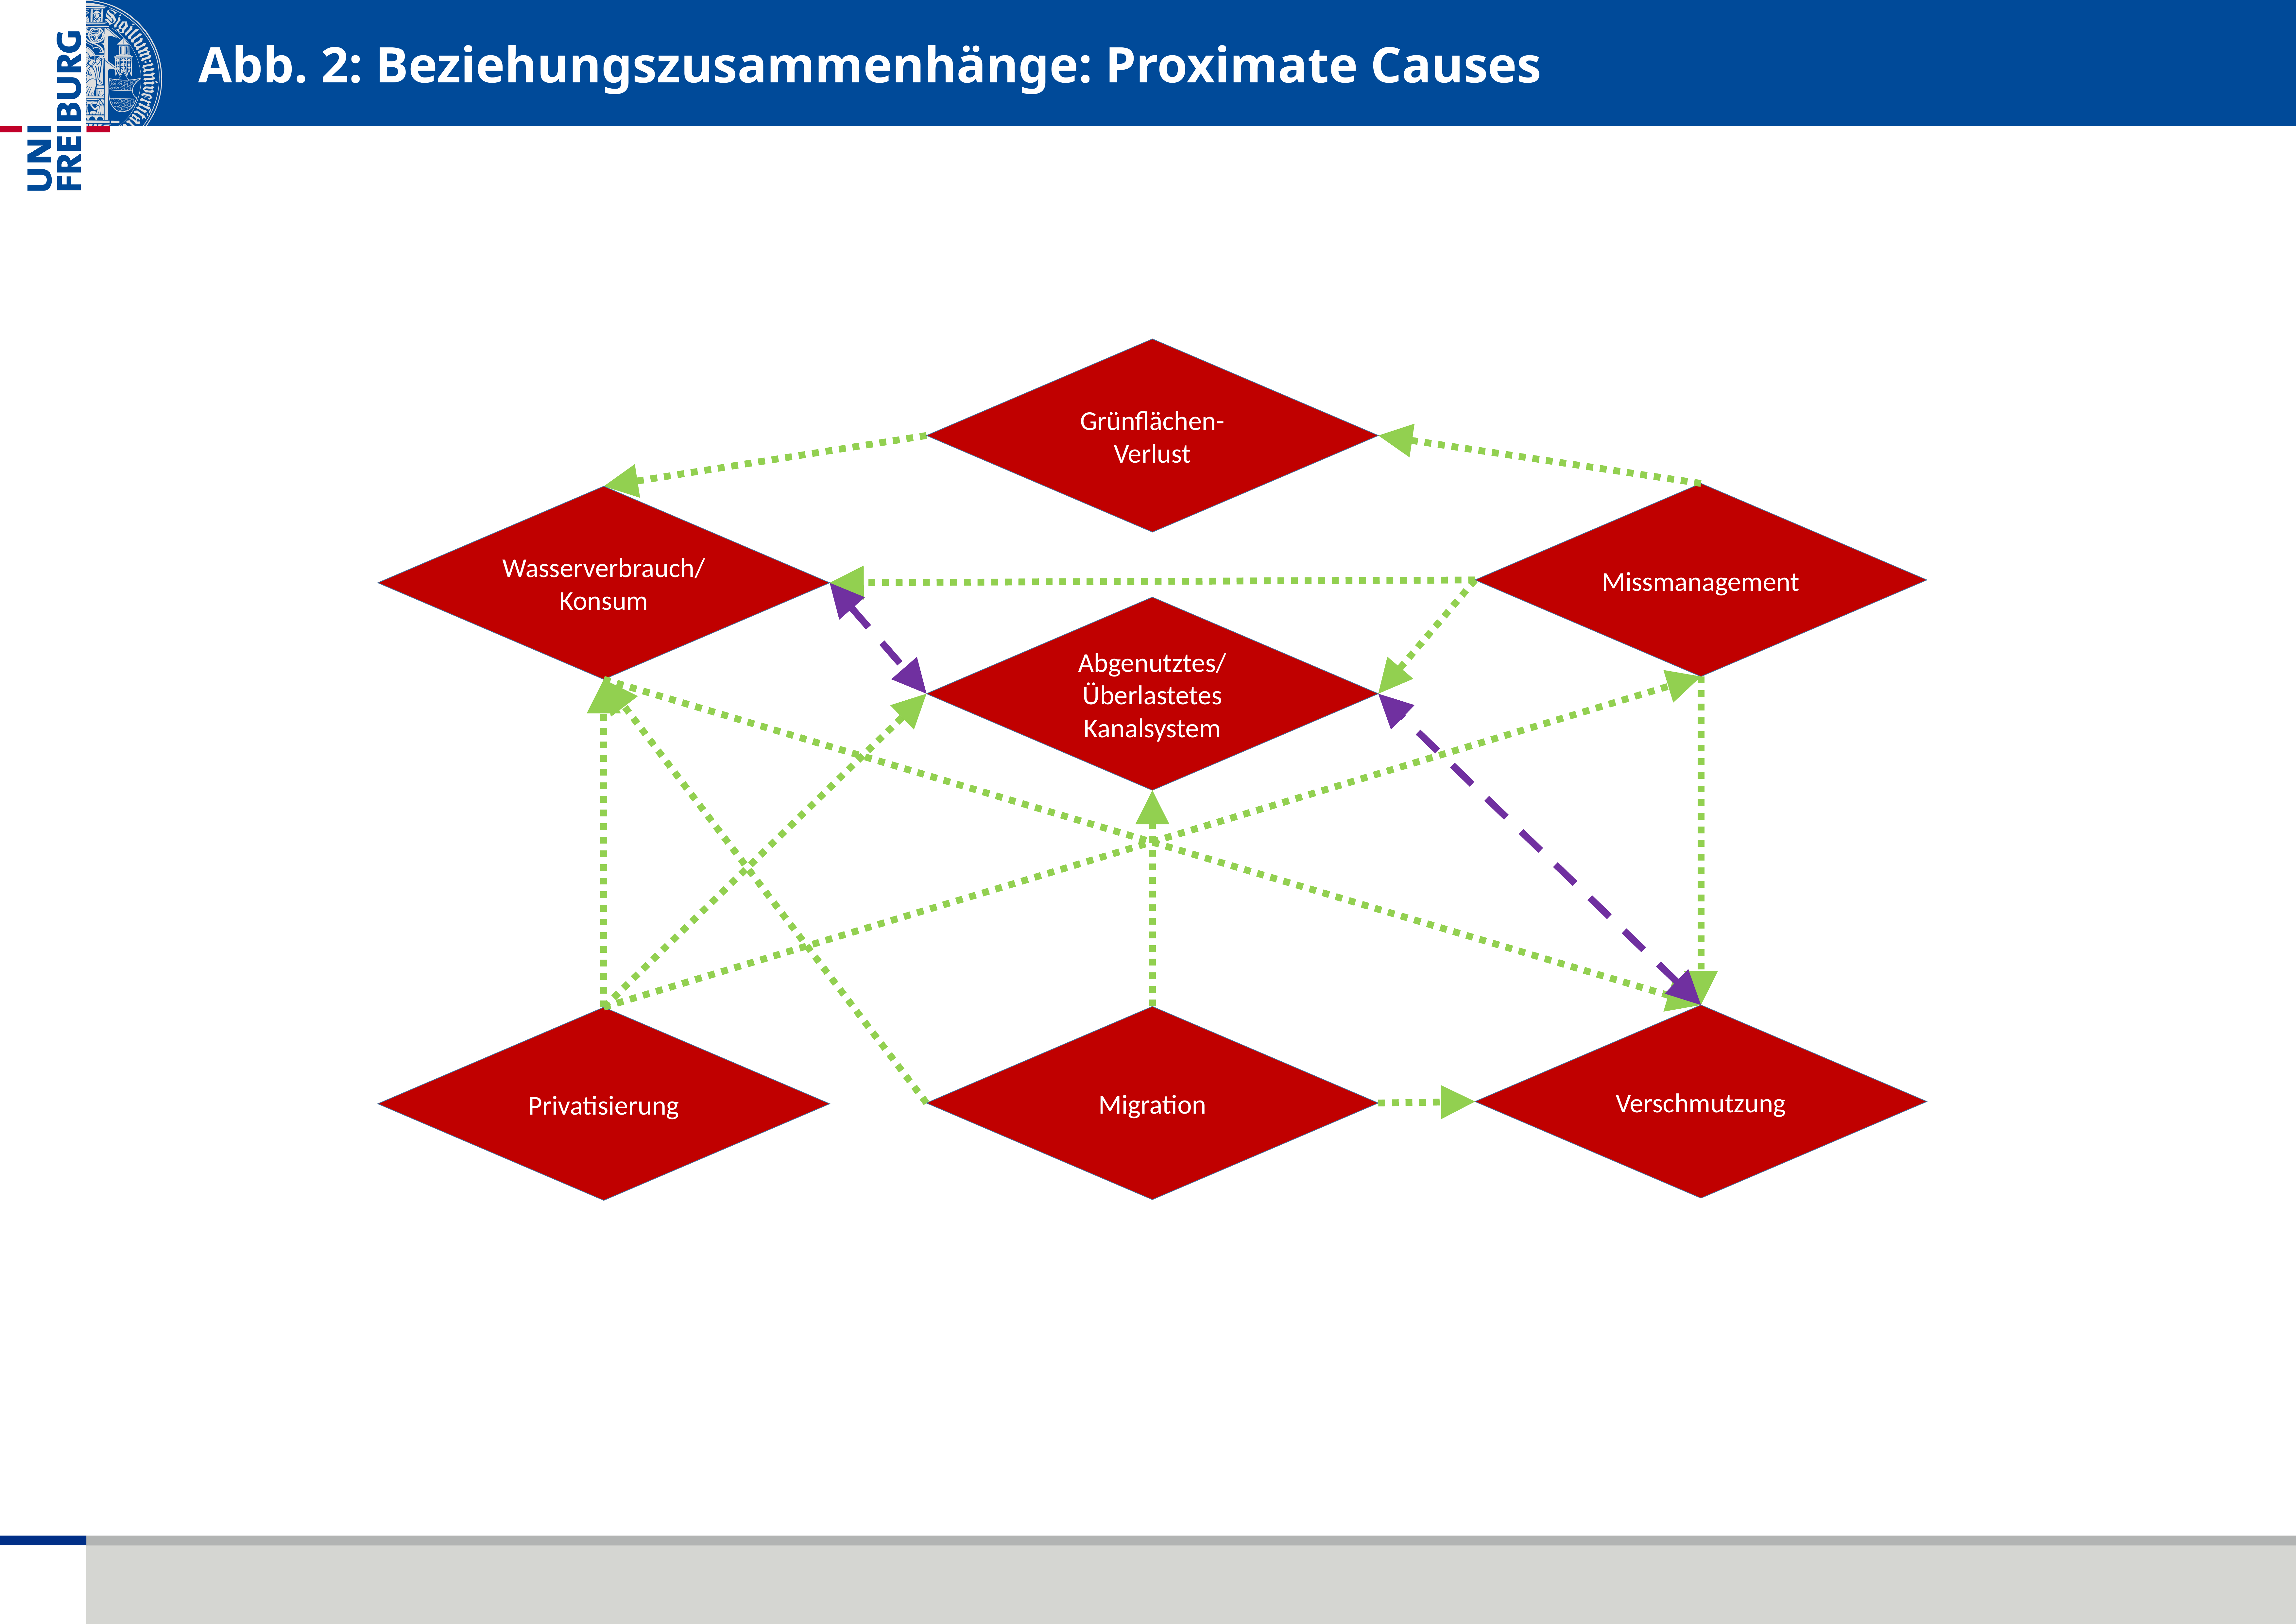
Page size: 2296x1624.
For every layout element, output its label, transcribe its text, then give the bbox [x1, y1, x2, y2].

text_box Abb. 2: Beziehungszusammenhänge: Proximate Causes [196, 0, 2296, 126]
text_box Wasserverbrauch/Konsum [377, 486, 830, 680]
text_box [830, 580, 1475, 583]
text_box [604, 676, 830, 679]
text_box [604, 435, 927, 487]
text_box Grünflächen-Verlust [926, 338, 1379, 533]
text_box [87, 1535, 2296, 1546]
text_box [1378, 435, 1701, 484]
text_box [1378, 1102, 1475, 1103]
text_box Abgenutztes/ Überlastetes Kanalsystem [966, 597, 1339, 676]
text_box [927, 1005, 1701, 1007]
text_box [86, 1546, 2296, 1624]
picture [0, 0, 162, 191]
text_box Verschmutzung [1475, 1005, 1928, 1199]
text_box [0, 1535, 87, 1546]
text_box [604, 679, 1701, 1005]
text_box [1378, 583, 1475, 676]
text_box Missmanagement [1475, 483, 1928, 676]
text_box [927, 676, 1701, 679]
text_box Migration [926, 1007, 1378, 1200]
text_box Privatisierung [377, 1007, 831, 1201]
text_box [604, 1005, 927, 1103]
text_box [1378, 693, 1701, 1005]
text_box [110, 0, 2296, 126]
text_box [830, 583, 927, 694]
